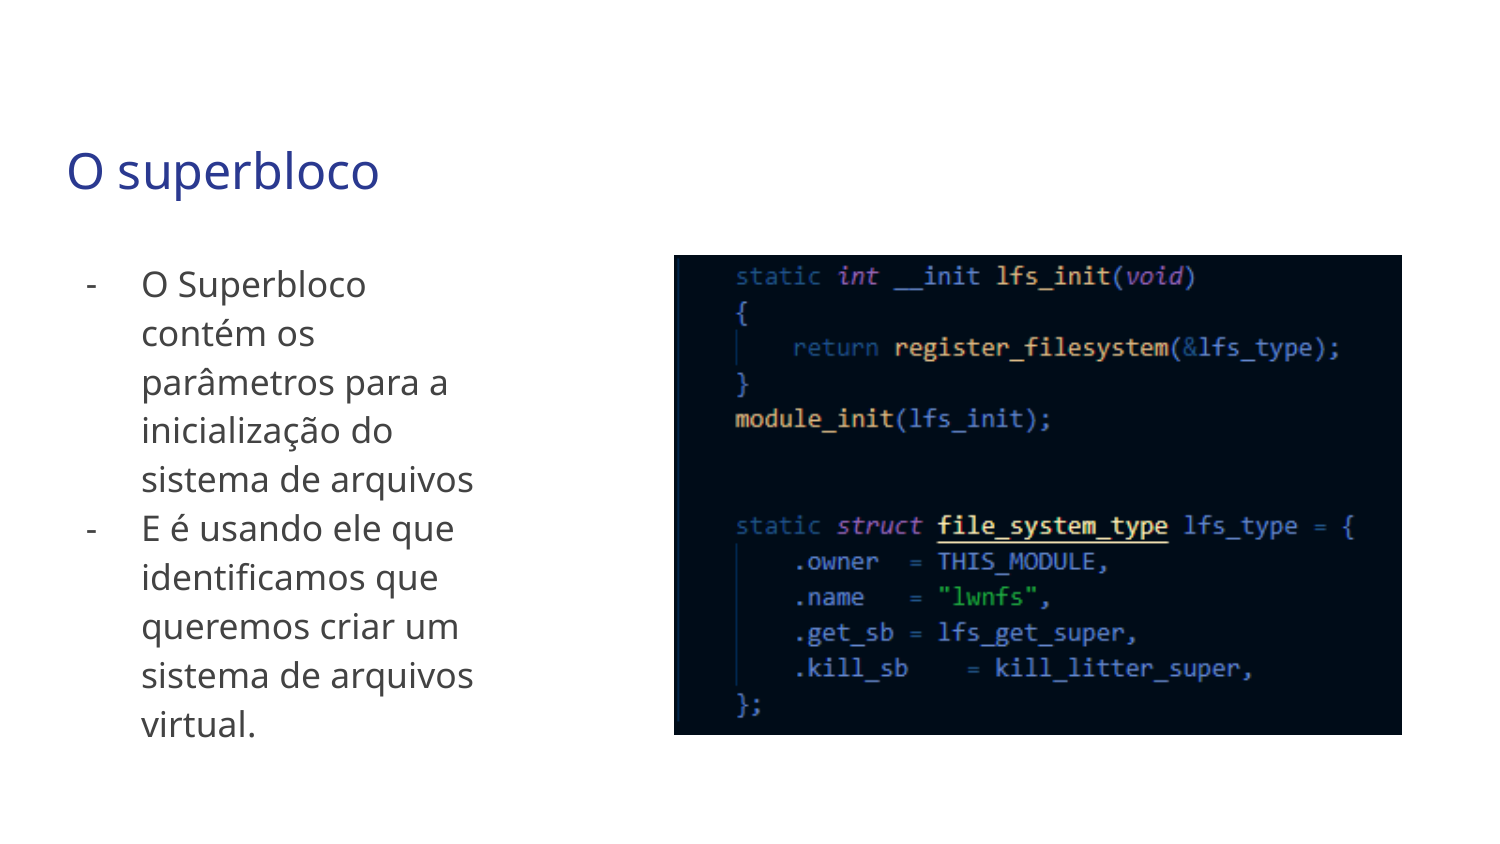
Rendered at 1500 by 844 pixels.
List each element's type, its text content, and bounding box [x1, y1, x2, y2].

picture [673, 254, 1402, 736]
title O superbloco [51, 91, 512, 216]
list O Superbloco contém os parâmetros para a inicialização do sistema de arquivos E é usando ele que identificamos que queremos criar um sistema de arquivos virtual. [51, 240, 512, 750]
